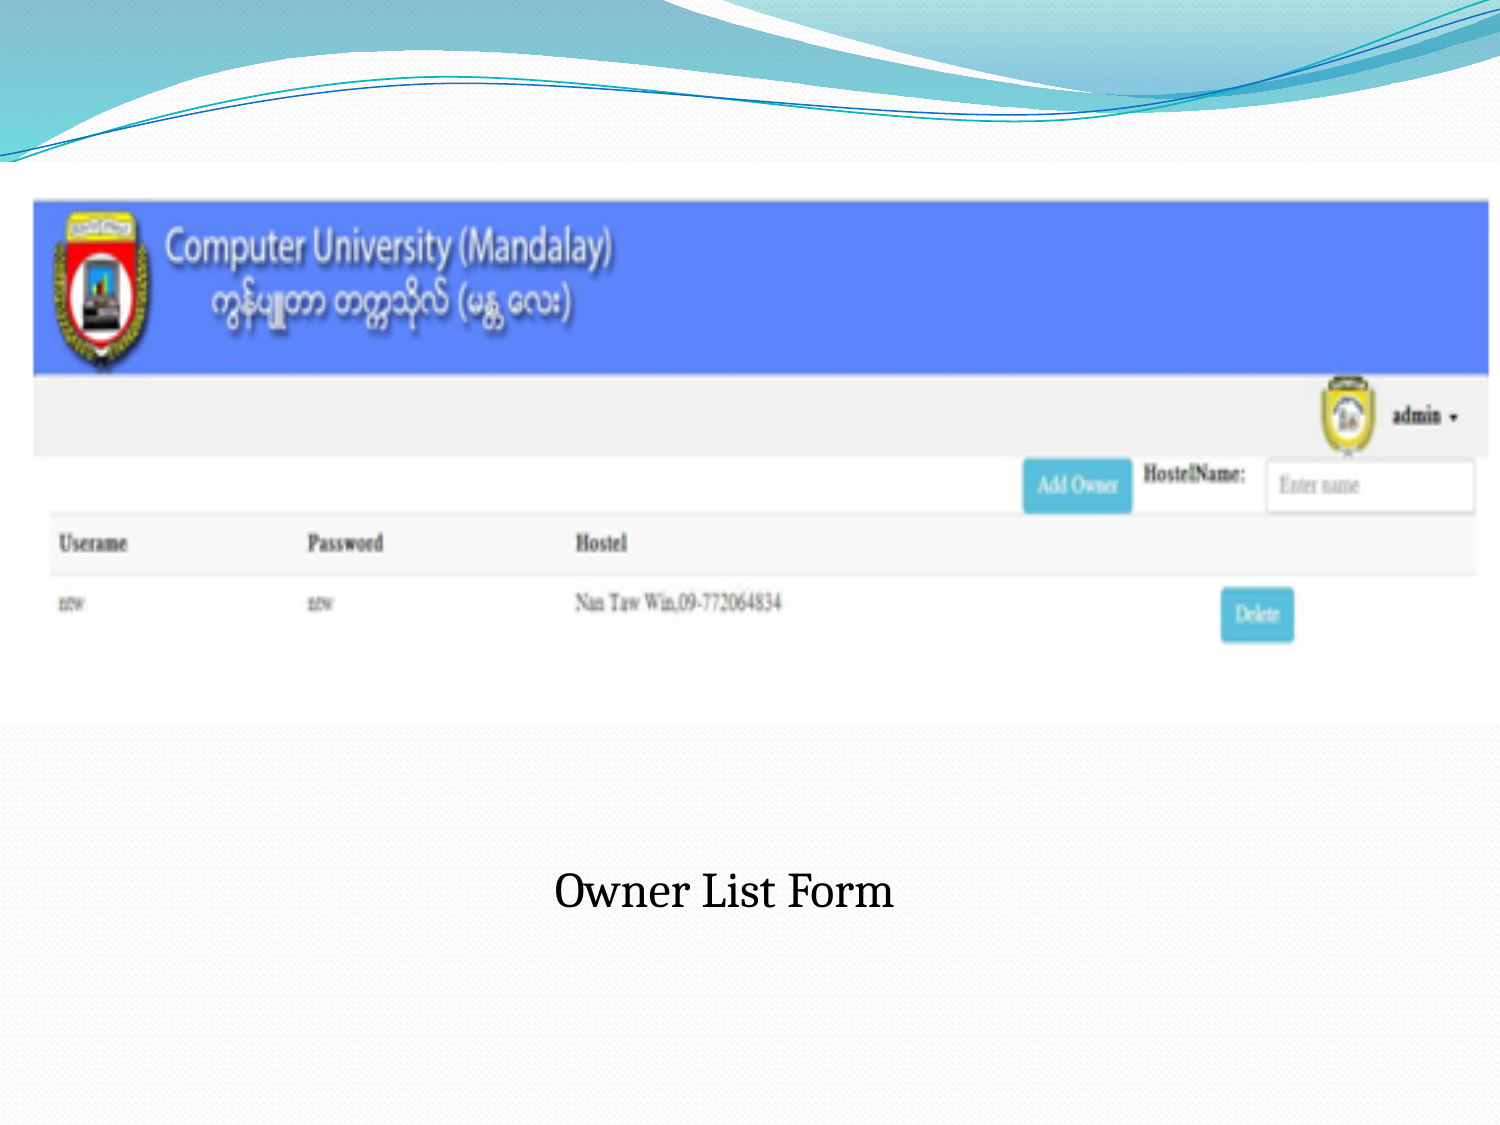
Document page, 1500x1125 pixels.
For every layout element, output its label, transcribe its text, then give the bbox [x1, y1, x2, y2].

picture [0, 162, 1500, 726]
text_box Owner List Form [525, 850, 925, 926]
text_box [0, 0, 1500, 75]
